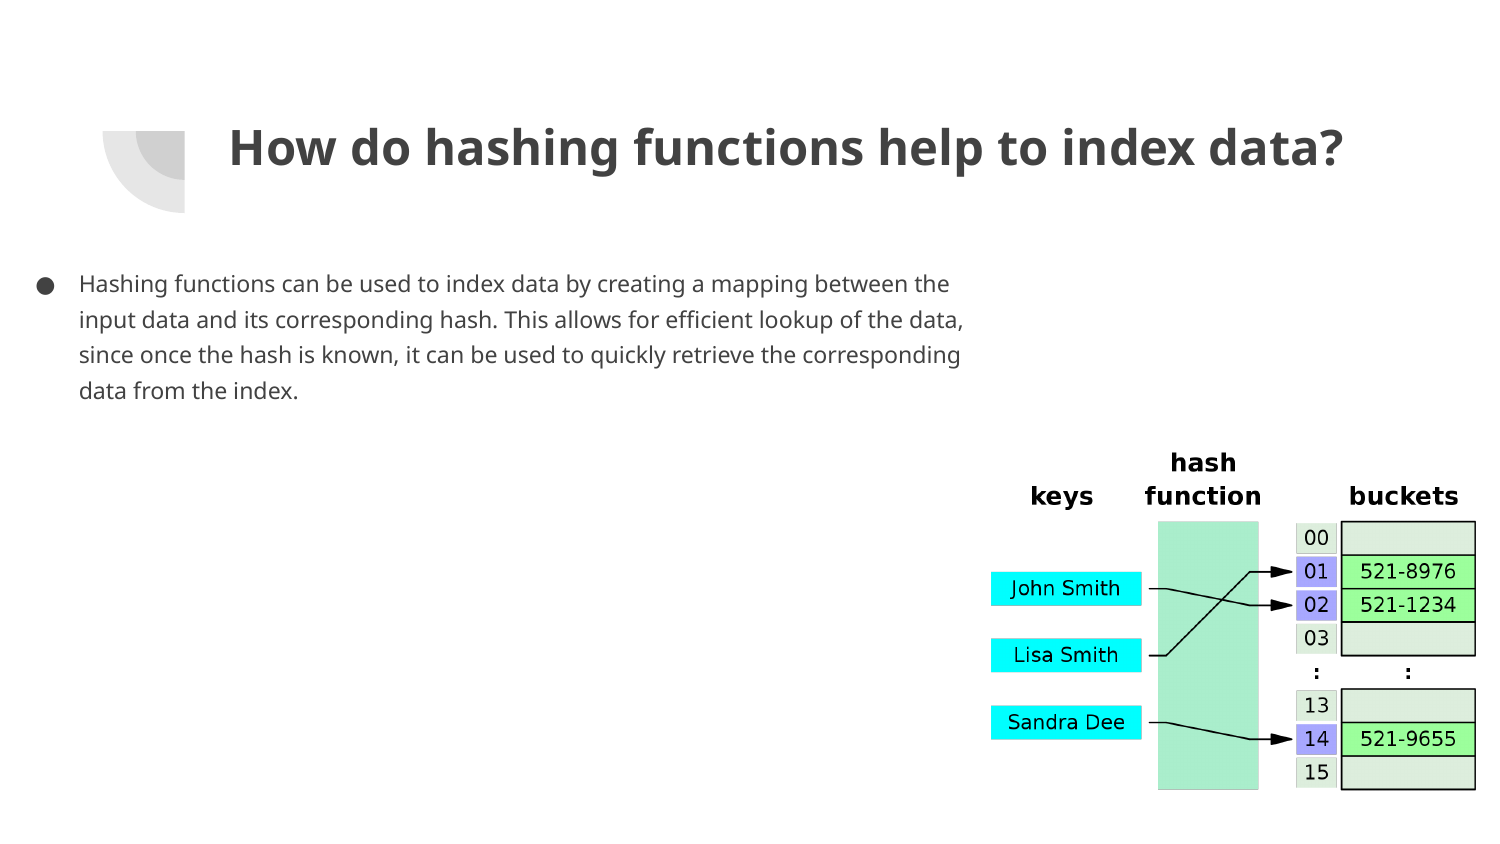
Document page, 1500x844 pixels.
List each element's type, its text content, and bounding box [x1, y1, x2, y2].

picture [973, 421, 1500, 806]
title How do hashing functions help to index data? [213, 98, 1368, 263]
list Hashing functions can be used to index data by creating a mapping between the input data and its corresponding hash. This allows for efficient lookup of the data, since once the hash is known, it can be used to quickly retrieve the corresponding data from the index. [0, 248, 1006, 422]
